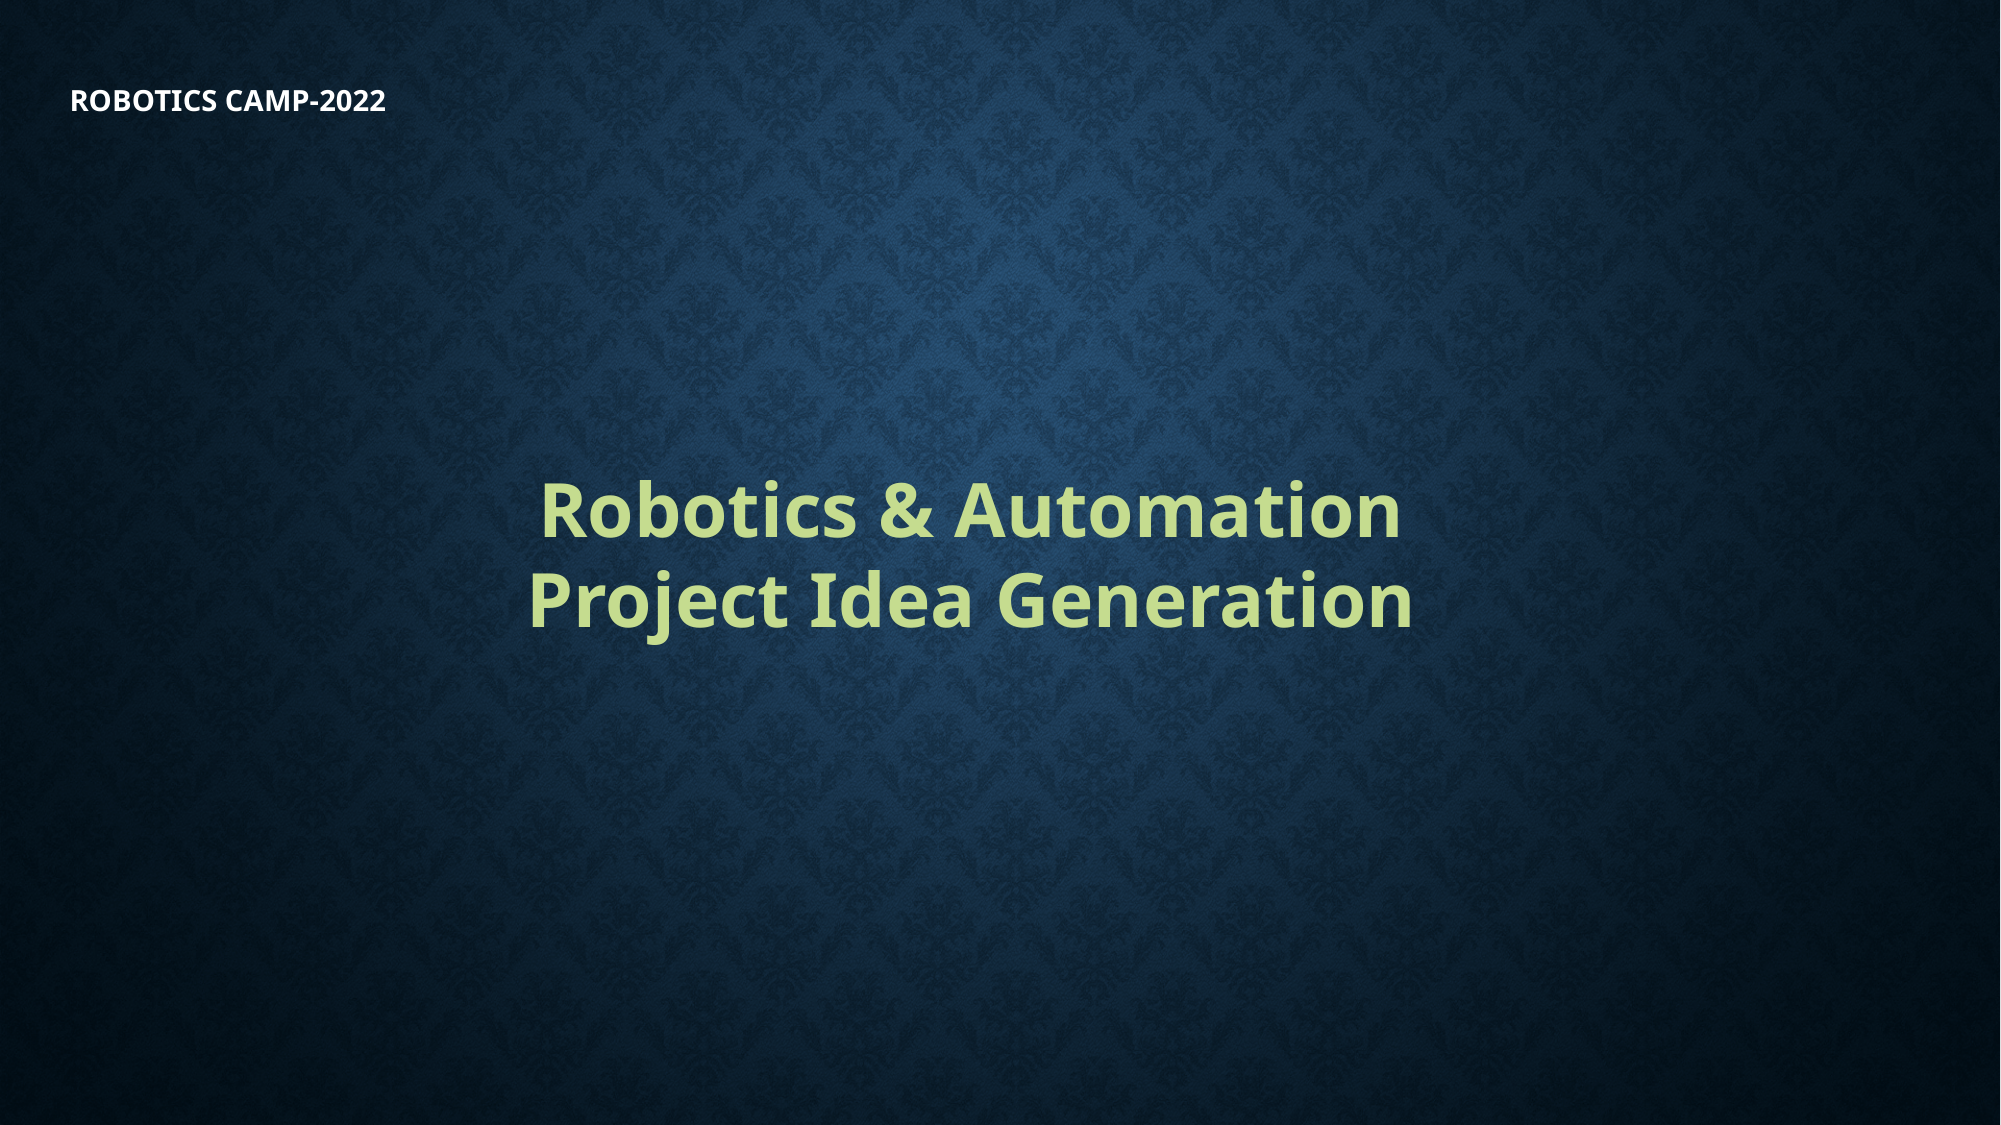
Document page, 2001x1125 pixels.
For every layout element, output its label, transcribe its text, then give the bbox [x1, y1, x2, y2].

text_box Robotics & Automation Project Idea Generation [511, 455, 1432, 651]
text_box Robotics Camp-2022 [18, 56, 438, 126]
